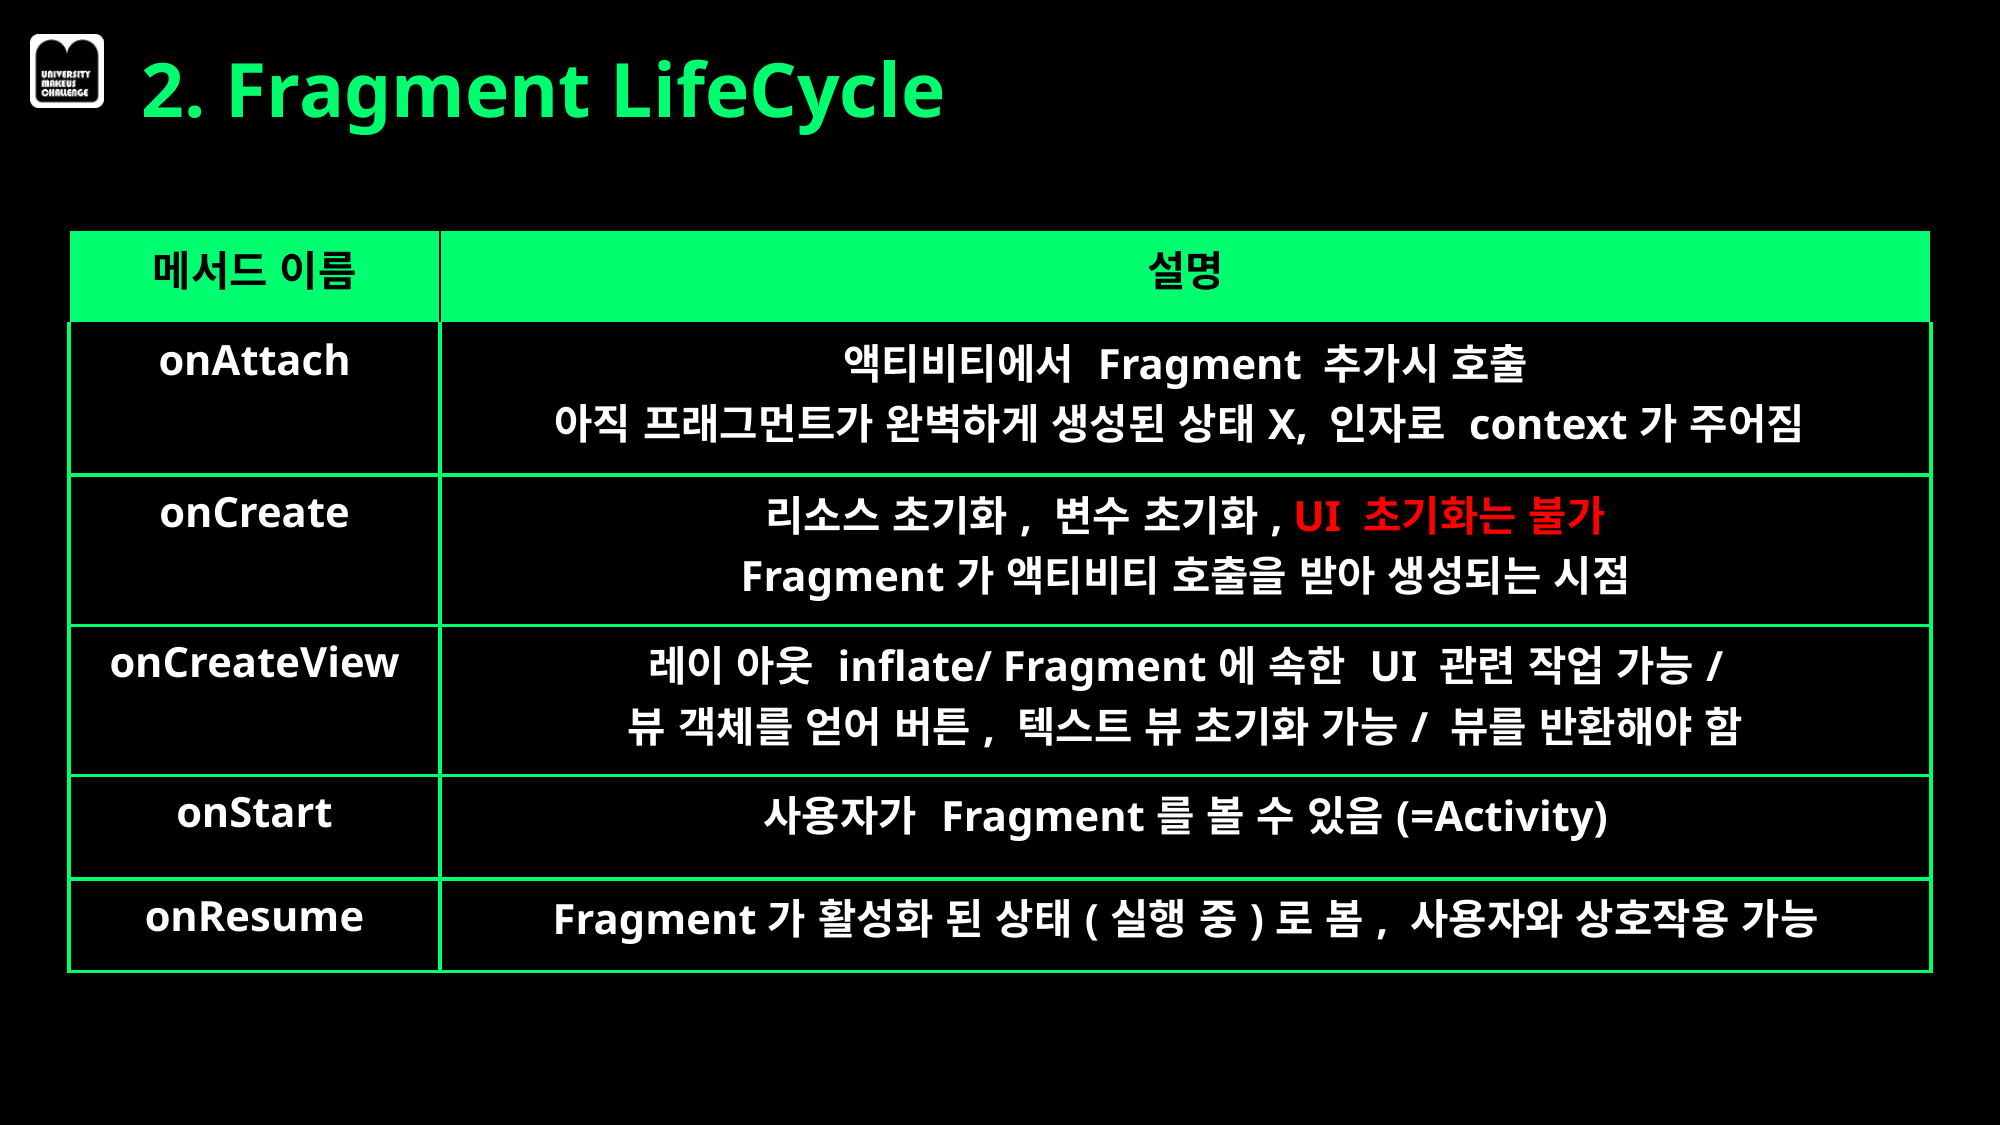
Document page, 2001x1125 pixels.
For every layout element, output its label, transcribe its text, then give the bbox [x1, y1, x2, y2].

table_cell onCreate [71, 477, 438, 624]
table_cell onCreateView [71, 627, 438, 774]
table_cell 리소스 초기화, 변수 초기화, UI 초기화는 불가 Fragment가 액티비티 호출을 받아 생성되는 시점 [442, 477, 1929, 624]
table_cell onAttach [71, 324, 438, 473]
table_cell onResume [71, 881, 438, 970]
table_cell Fragment가 활성화 된 상태(실행 중)로 봄, 사용자와 상호작용 가능 [442, 881, 1929, 970]
table_header 메서드 이름 [70, 231, 439, 322]
picture [30, 34, 104, 108]
table_cell 액티비티에서 Fragment 추가시 호출 아직 프래그먼트가 완벽하게 생성된 상태X, 인자로 context가 주어짐 [442, 324, 1929, 473]
table_cell 사용자가 Fragment를 볼 수 있음(=Activity) [442, 777, 1929, 877]
table_header 설명 [441, 231, 1930, 322]
table_cell onStart [71, 777, 438, 877]
text_box 2. Fragment LifeCycle [126, 34, 962, 140]
table_cell 레이 아웃 inflate/ Fragment에 속한 UI 관련 작업 가능/ 뷰 객체를 얻어 버튼, 텍스트 뷰 초기화 가능/ 뷰를 반환해야 함 [442, 627, 1929, 774]
